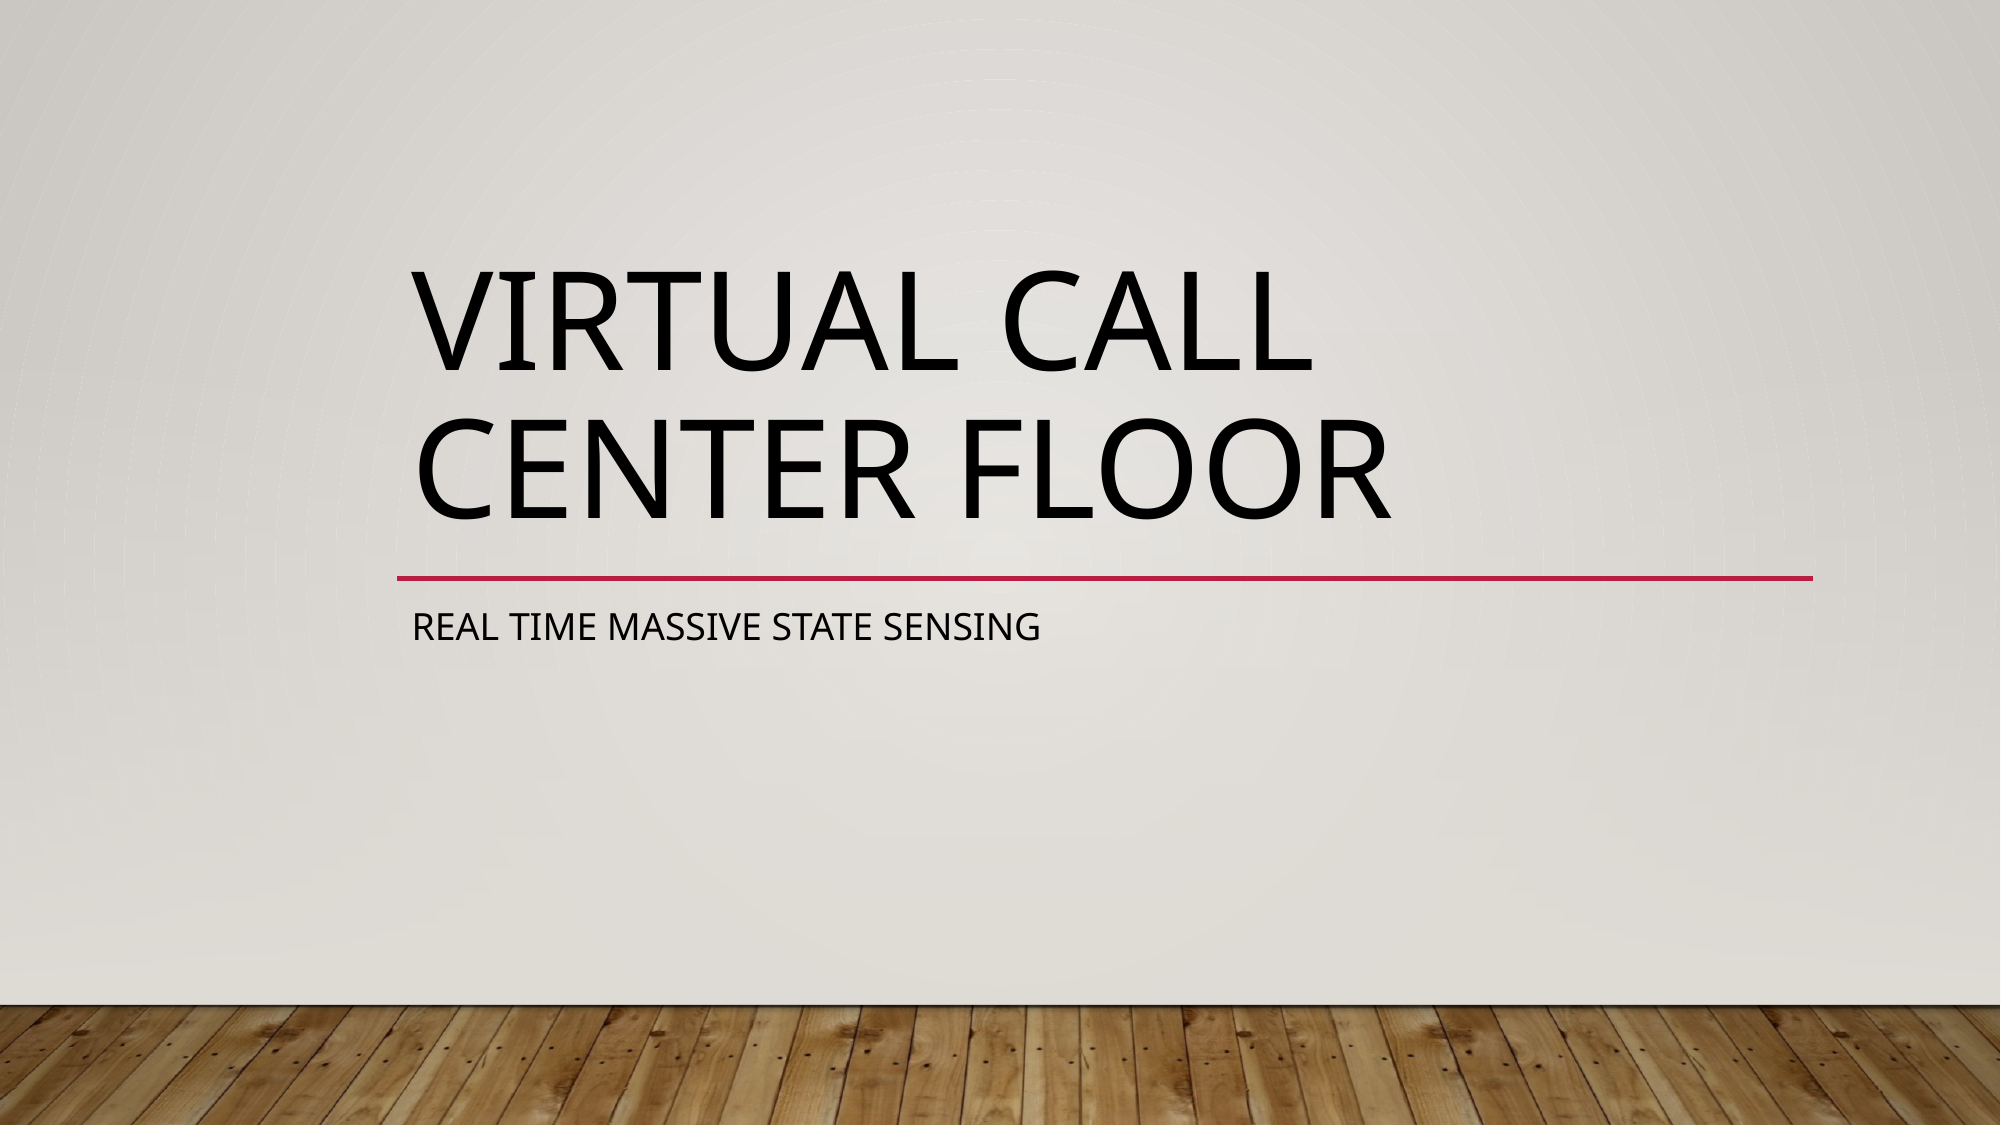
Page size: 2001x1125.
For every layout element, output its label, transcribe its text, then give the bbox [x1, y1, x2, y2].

subtitle Real time massive state sensing [396, 579, 1814, 740]
title Virtual call center floor [396, 131, 1814, 549]
picture [0, 1005, 2000, 1125]
